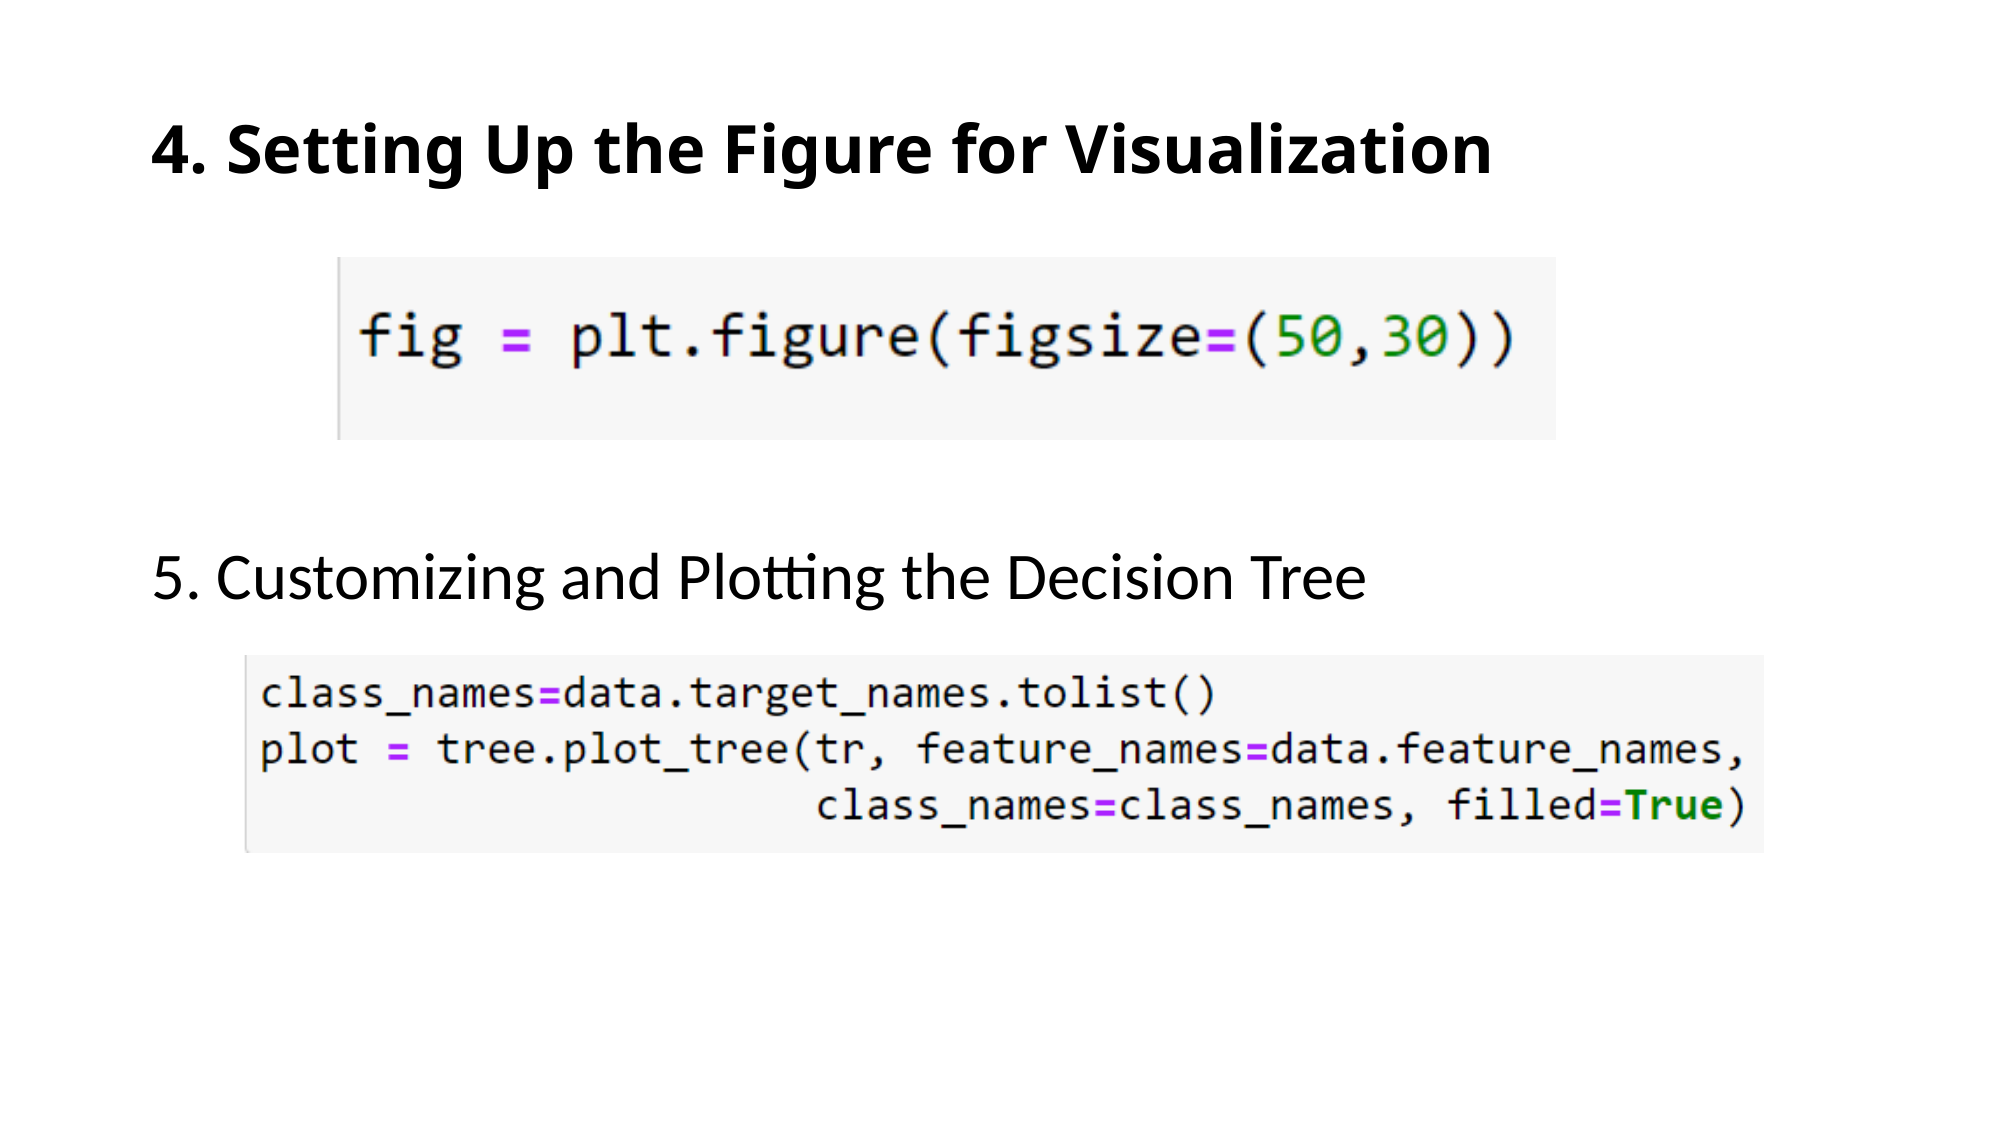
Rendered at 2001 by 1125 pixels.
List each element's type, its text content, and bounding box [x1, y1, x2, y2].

picture [331, 257, 1556, 440]
title 4. Setting Up the Figure for Visualization [136, 83, 1862, 196]
list 5. Customizing and Plotting the Decision Tree [136, 211, 1862, 999]
picture [240, 655, 1764, 853]
